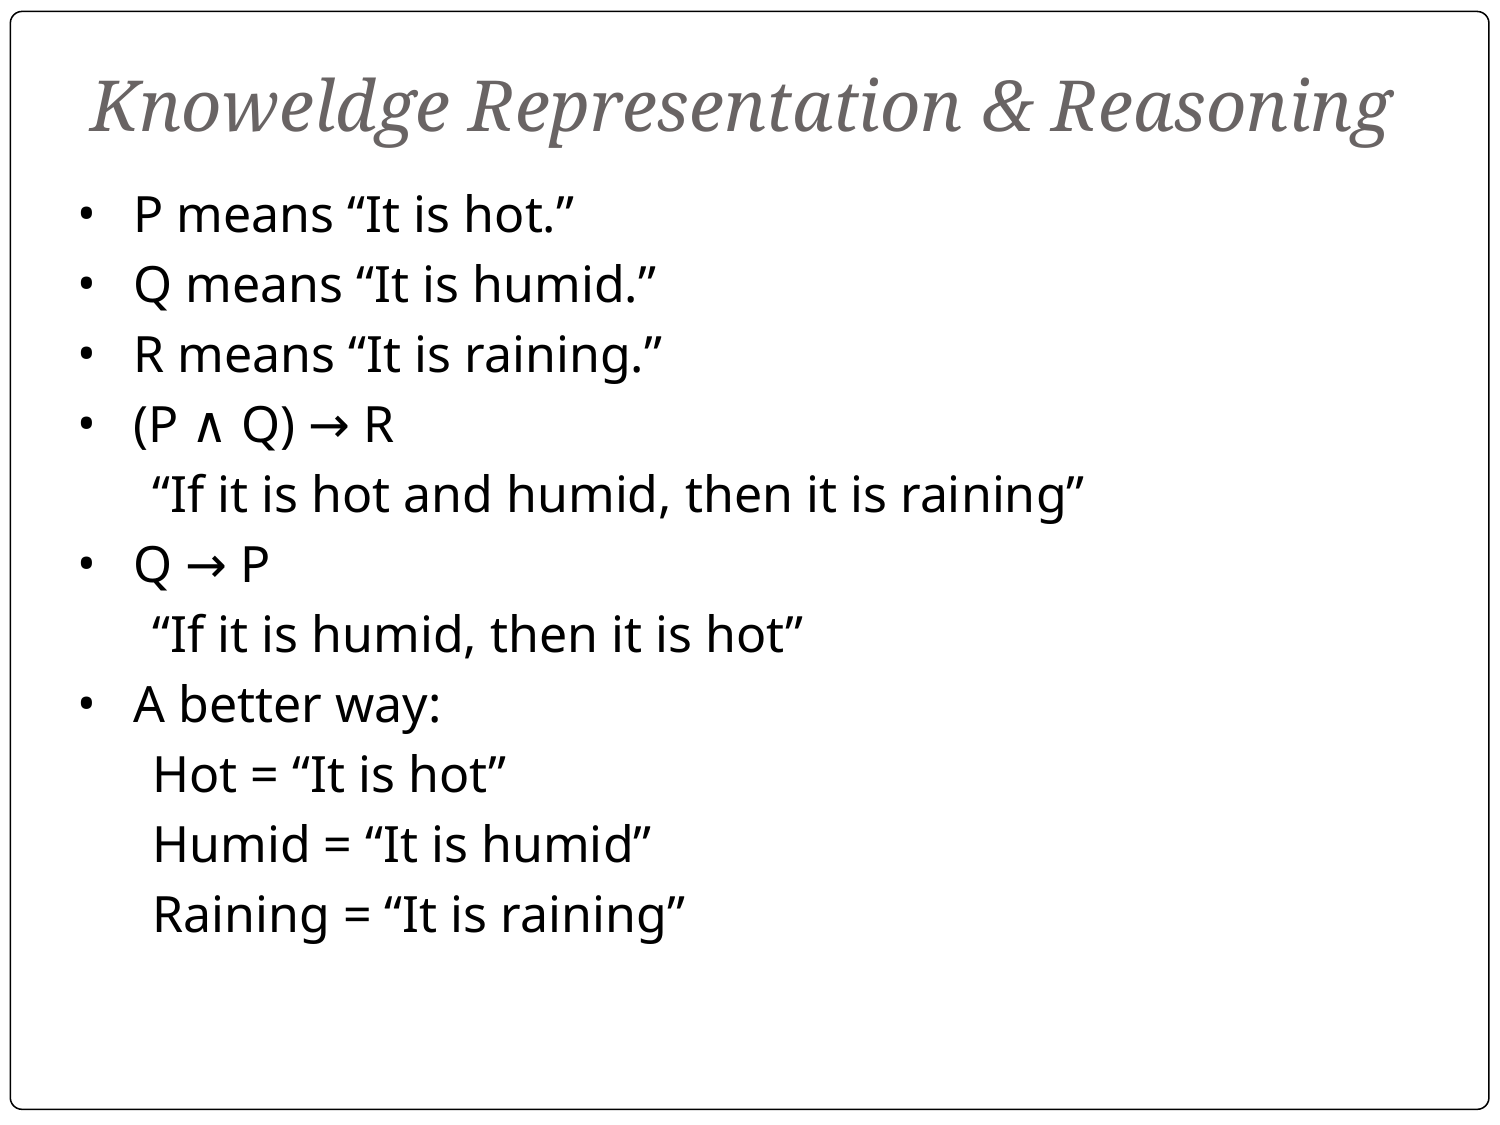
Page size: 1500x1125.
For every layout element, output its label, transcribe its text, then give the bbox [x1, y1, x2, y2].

list [75, 172, 1425, 1005]
title Knoweldge Representation & Reasoning [75, 45, 1425, 161]
text_box P means “It is hot.” Q means “It is humid.” R means “It is raining.” (P ∧ Q) → R “If it is hot and humid, then it is raining” Q → P “If it is humid, then it is hot” A better way: Hot = “It is hot” Humid = “It is humid” Raining = “It is raining” [62, 174, 1338, 1043]
